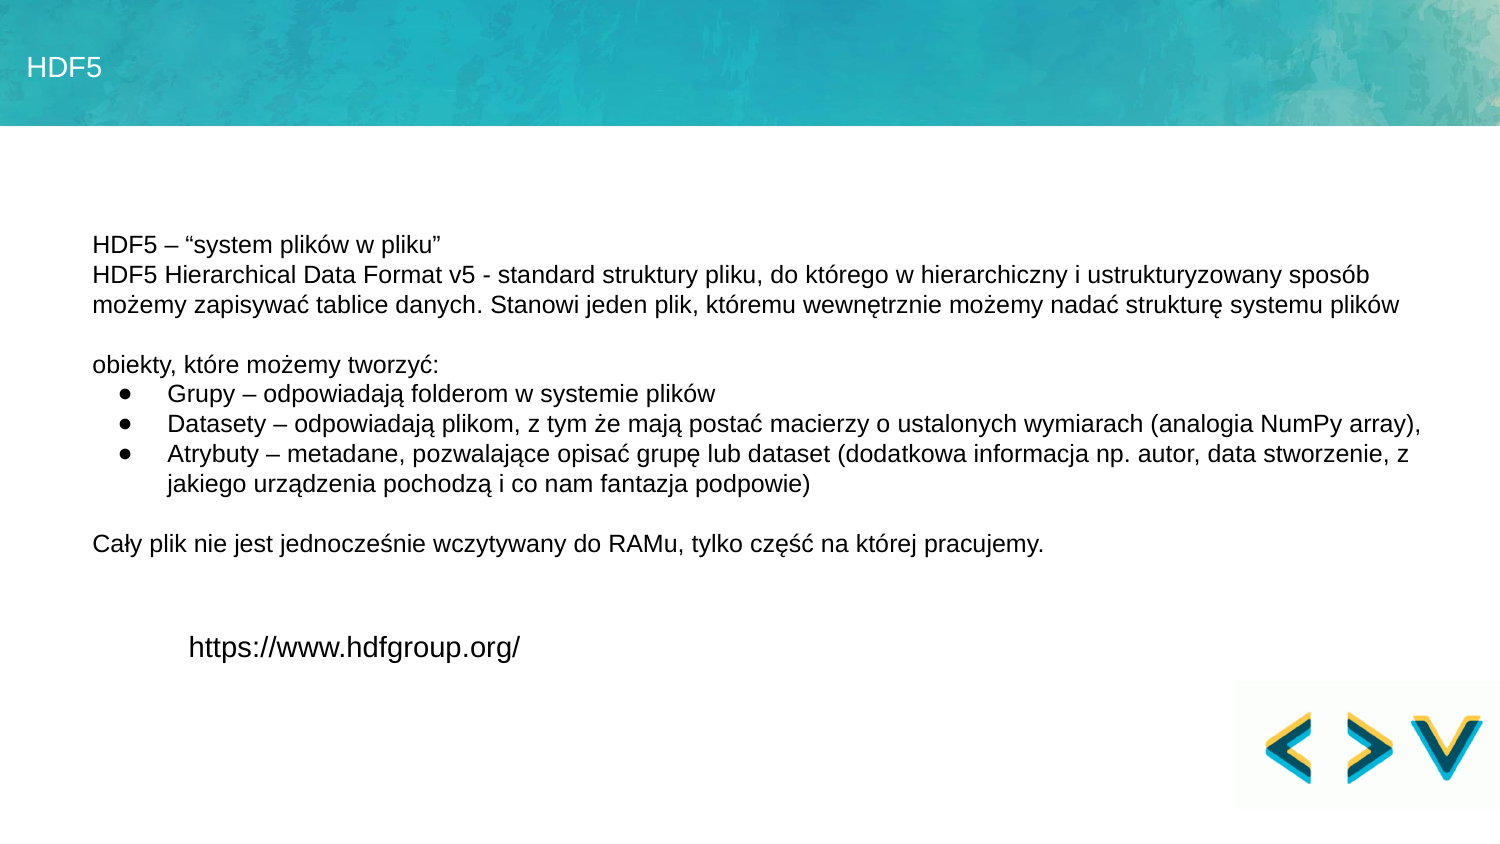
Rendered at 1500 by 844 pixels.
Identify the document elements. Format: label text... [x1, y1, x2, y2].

text_box HDF5 – “system plików w pliku” HDF5 Hierarchical Data Format v5 - standard struktury pliku, do którego w hierarchiczny i ustrukturyzowany sposób możemy zapisywać tablice danych. Stanowi jeden plik, któremu wewnętrznie możemy nadać strukturę systemu plików obiekty, które możemy tworzyć: Grupy – odpowiadają folderom w systemie plików Datasety – odpowiadają plikom, z tym że mają postać macierzy o ustalonych wymiarach (analogia NumPy array), Atrybuty – metadane, pozwalające opisać grupę lub dataset (dodatkowa informacja np. autor, data stworzenie, z jakiego urządzenia pochodzą i co nam fantazja podpowie) Cały plik nie jest jednocześnie wczytywany do RAMu, tylko część na której pracujemy. [77, 213, 1477, 706]
title HDF5 [11, 40, 548, 99]
text_box https://www.hdfgroup.org/ [173, 613, 1341, 684]
picture [0, 0, 1500, 844]
